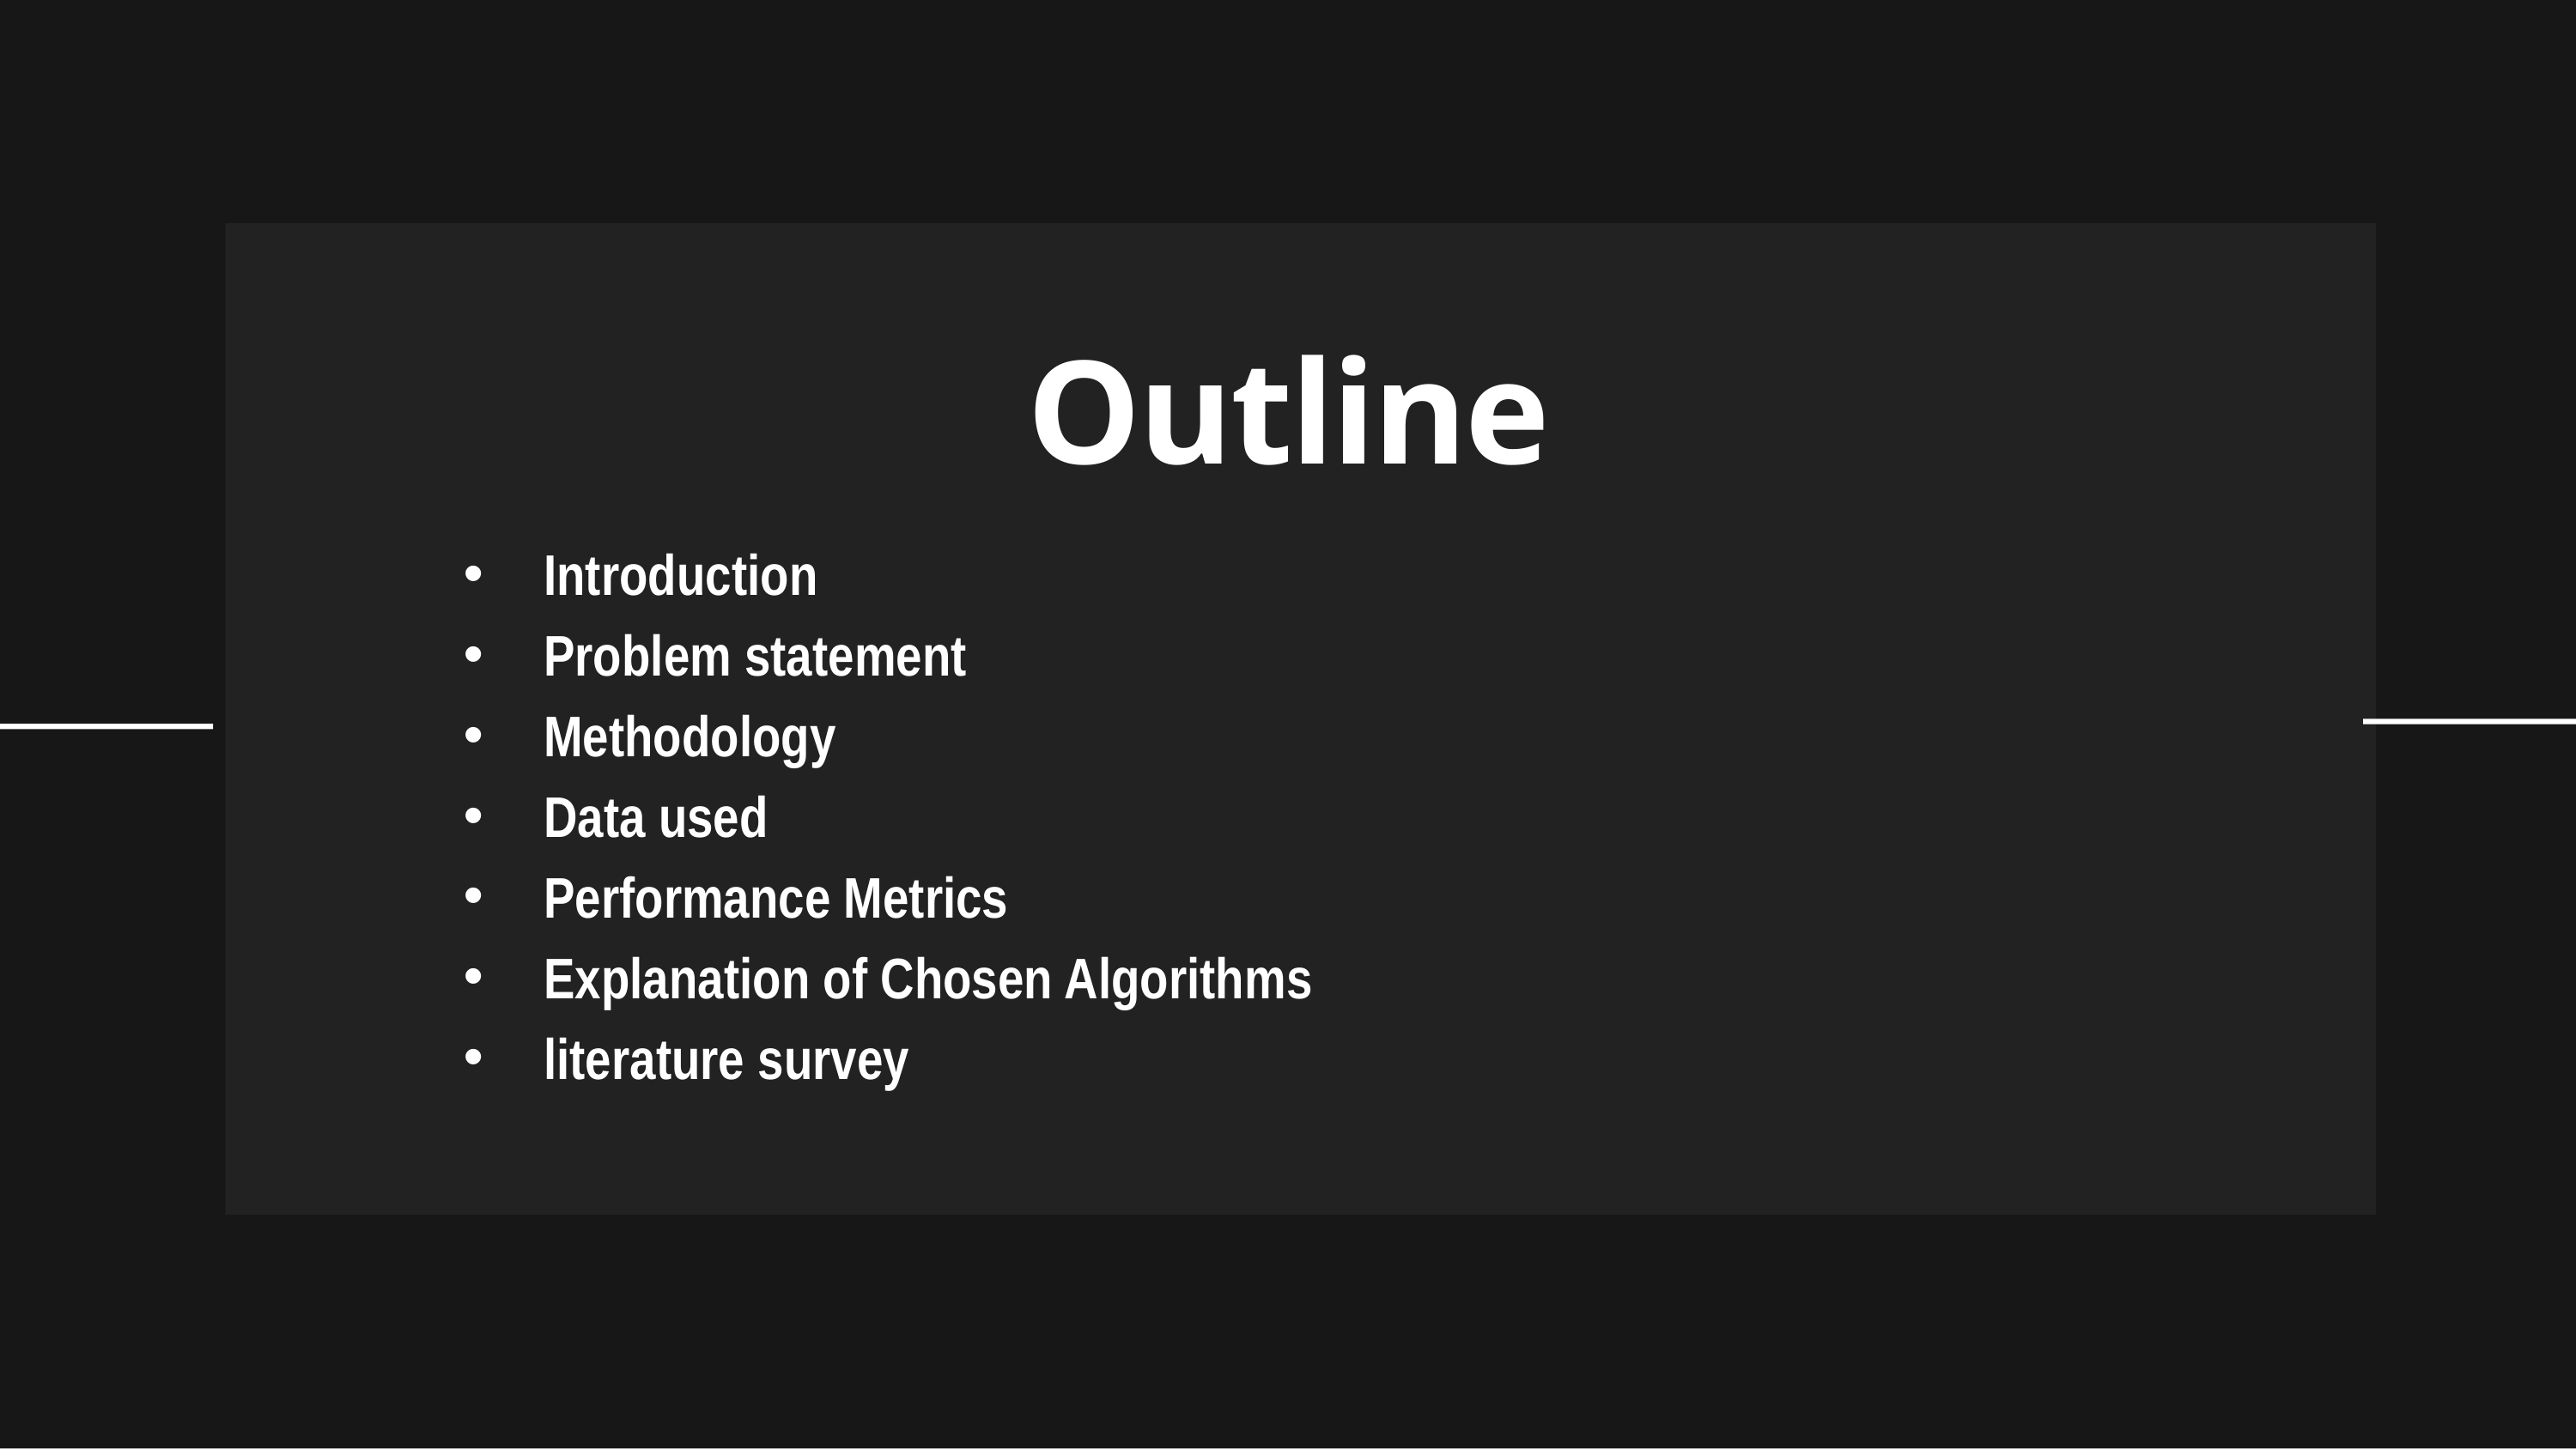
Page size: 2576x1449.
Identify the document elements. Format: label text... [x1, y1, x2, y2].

text_box [2363, 718, 2576, 724]
title Outline [792, 318, 1784, 526]
text_box [225, 223, 2377, 1215]
text_box [0, 724, 214, 730]
text_box Introduction Problem statement Methodology Data used Performance Metrics Explanation of Chosen Algorithms literature survey [461, 526, 2115, 1226]
